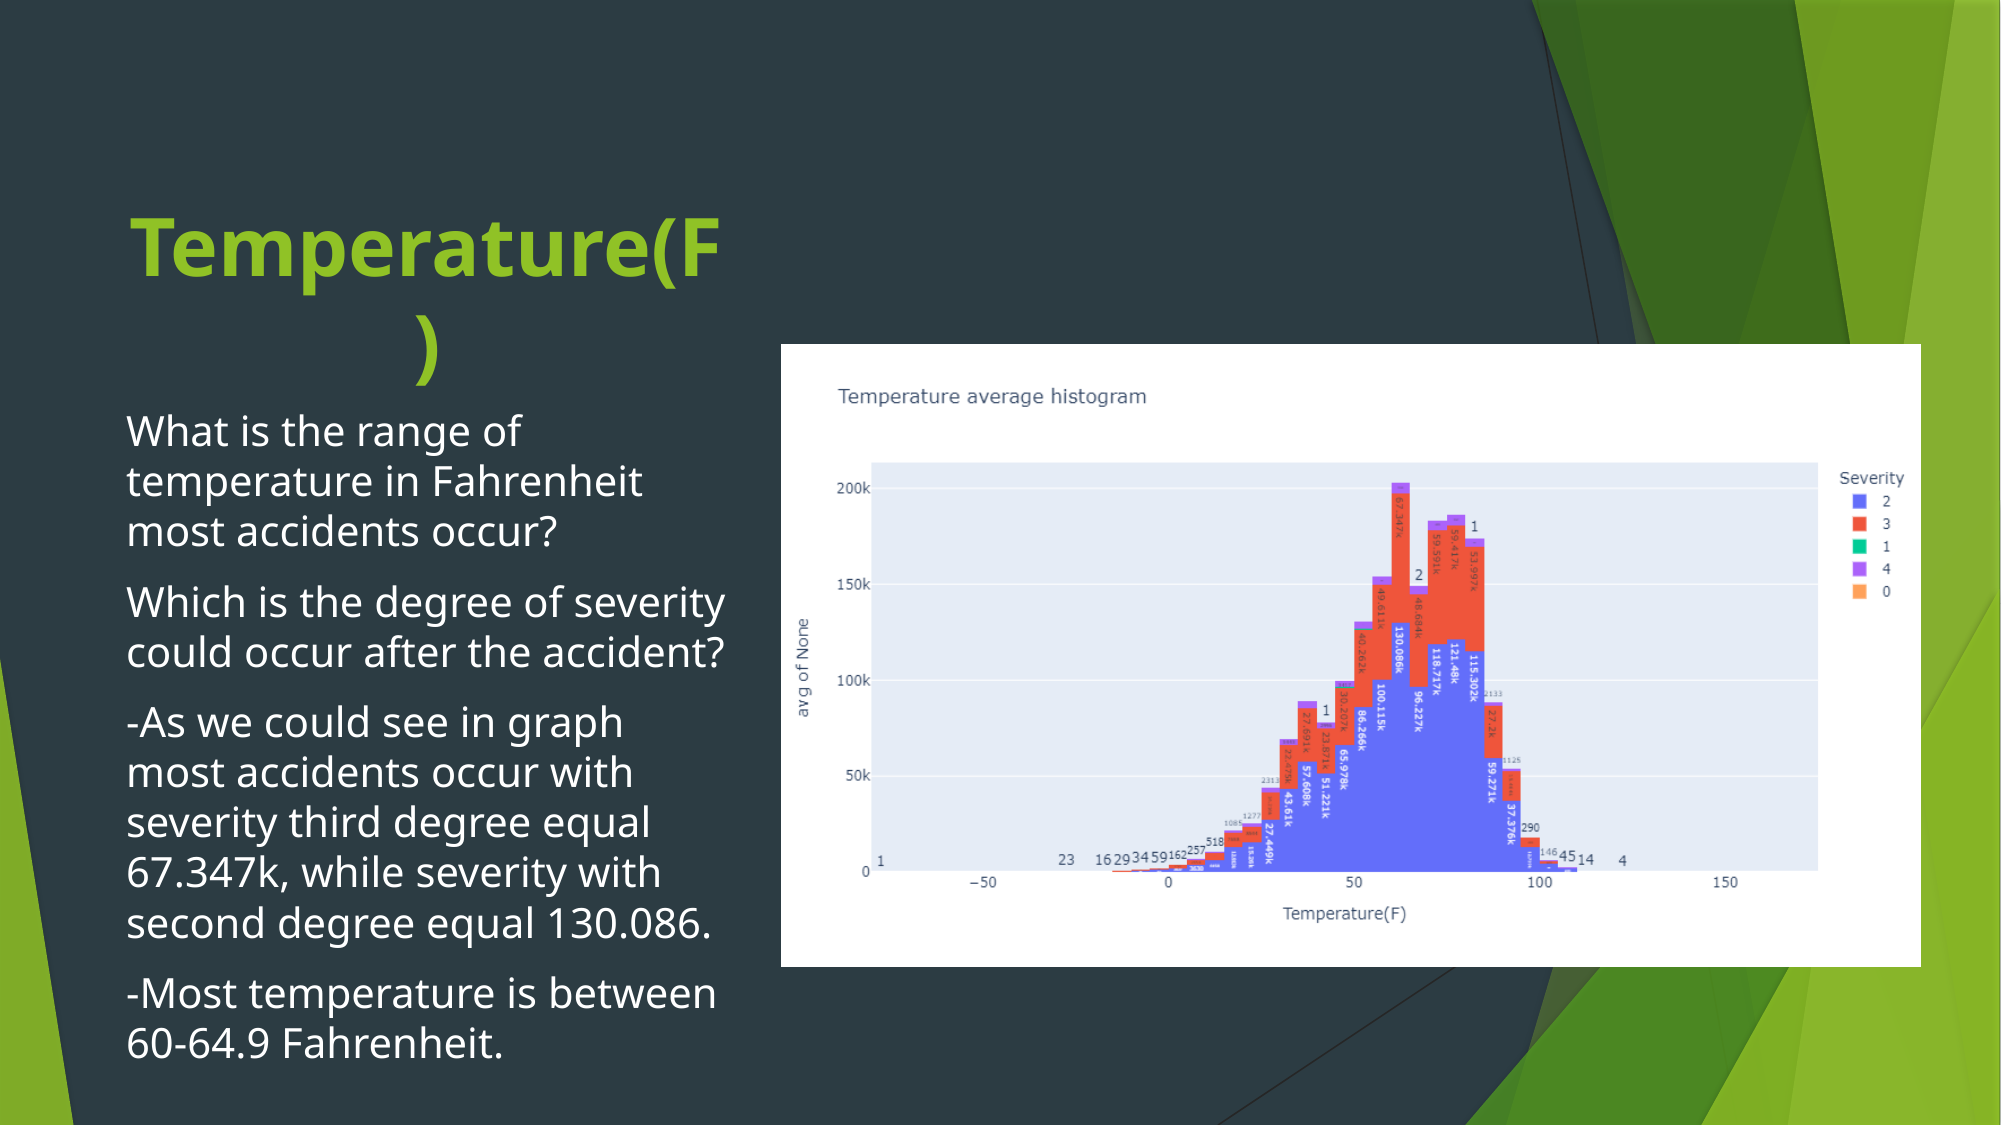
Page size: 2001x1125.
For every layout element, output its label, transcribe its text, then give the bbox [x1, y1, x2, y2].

list What is the range of temperature in Fahrenheit most accidents occur? Which is the degree of severity could occur after the accident? -As we could see in graph most accidents occur with severity third degree equal 67.347k, while severity with second degree equal 130.086. -Most temperature is between 60-64.9 Fahrenheit. [111, 396, 744, 1009]
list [780, 344, 1922, 968]
title Temperature(F) [111, 187, 744, 396]
